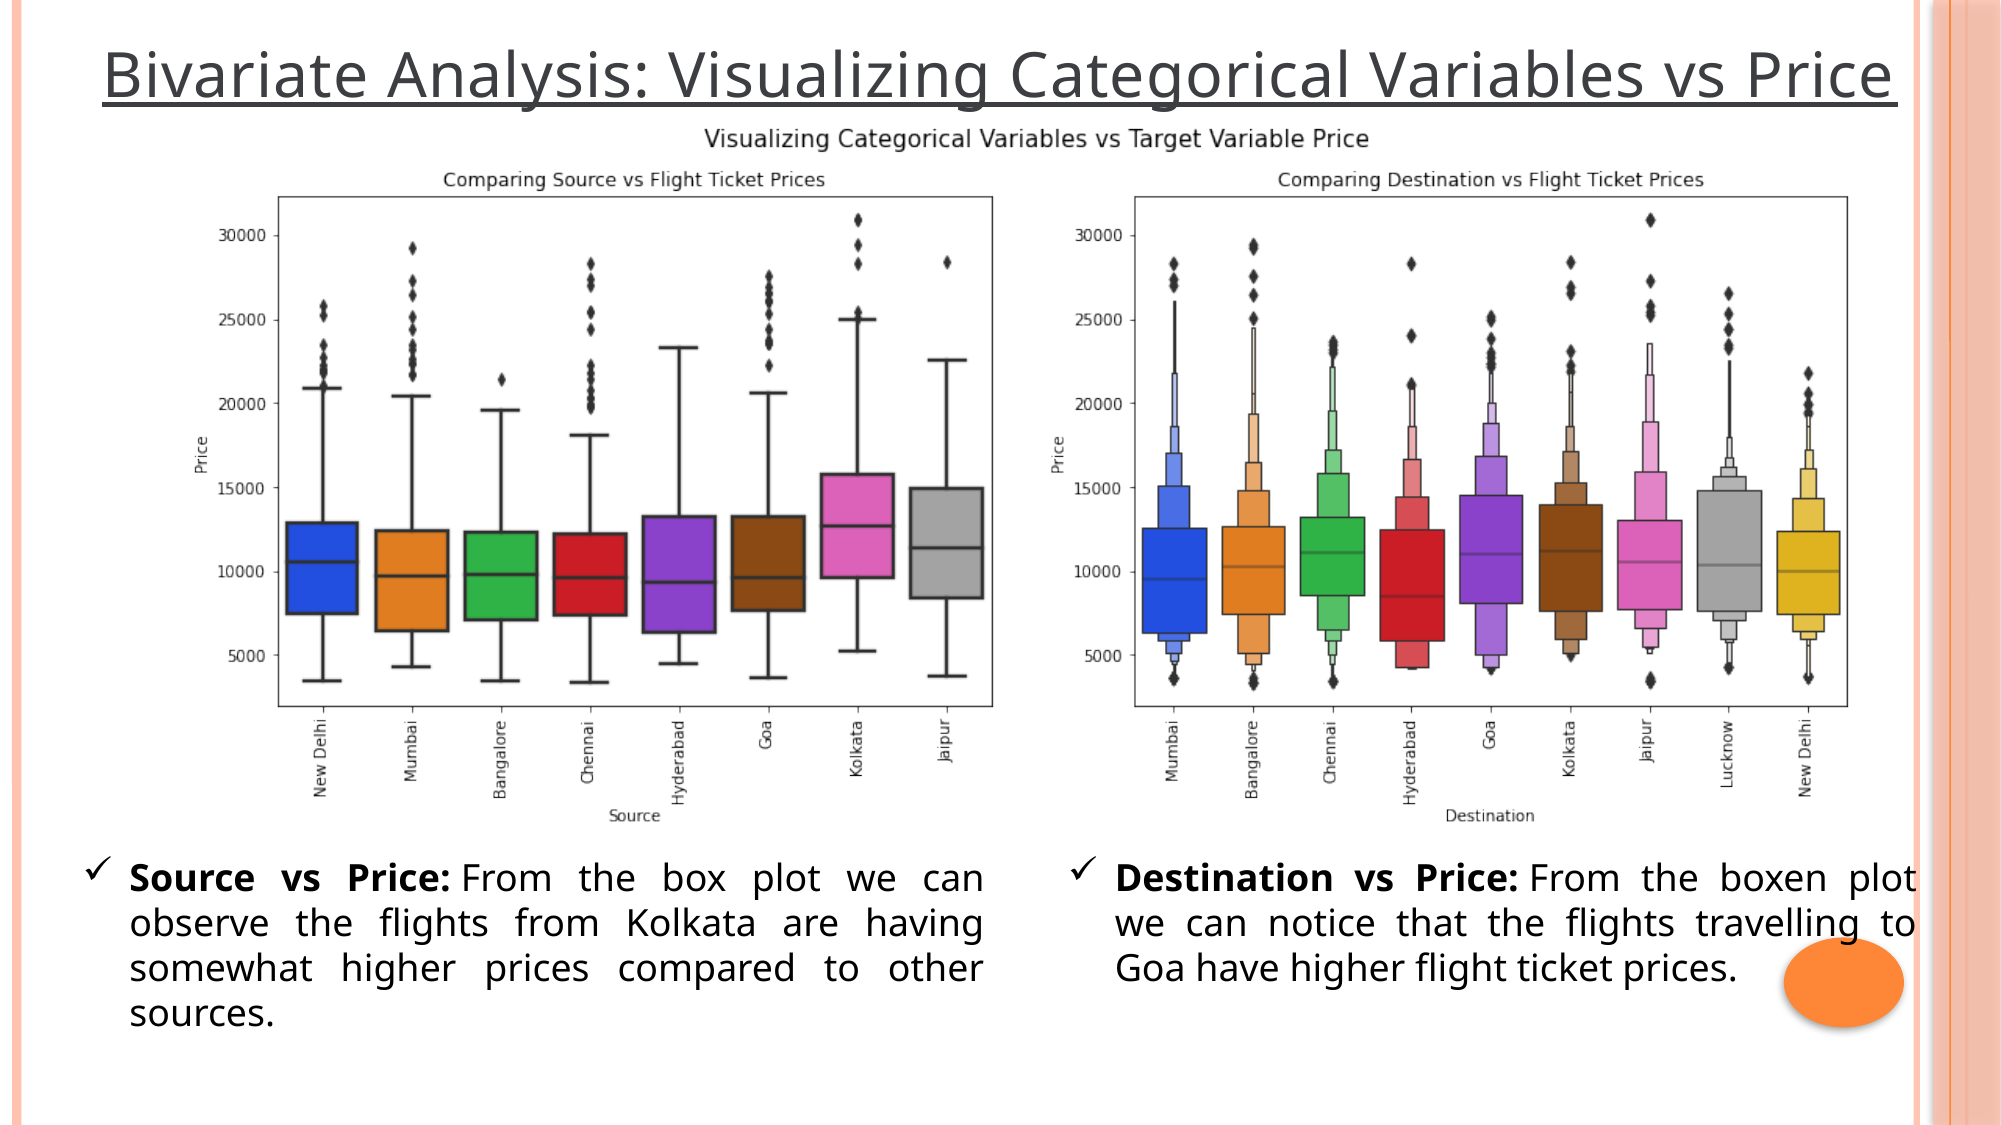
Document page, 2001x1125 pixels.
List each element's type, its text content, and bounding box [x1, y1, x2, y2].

text_box Source vs Price: From the box plot we can observe the flights from Kolkata are having somewhat higher prices compared to other sources. [67, 846, 1000, 1042]
picture [183, 117, 1859, 836]
text_box Bivariate Analysis: Visualizing Categorical Variables vs Price [0, 27, 2000, 118]
text_box Destination vs Price: From the boxen plot we can notice that the flights travelling to Goa have higher flight ticket prices. [1053, 846, 1933, 997]
